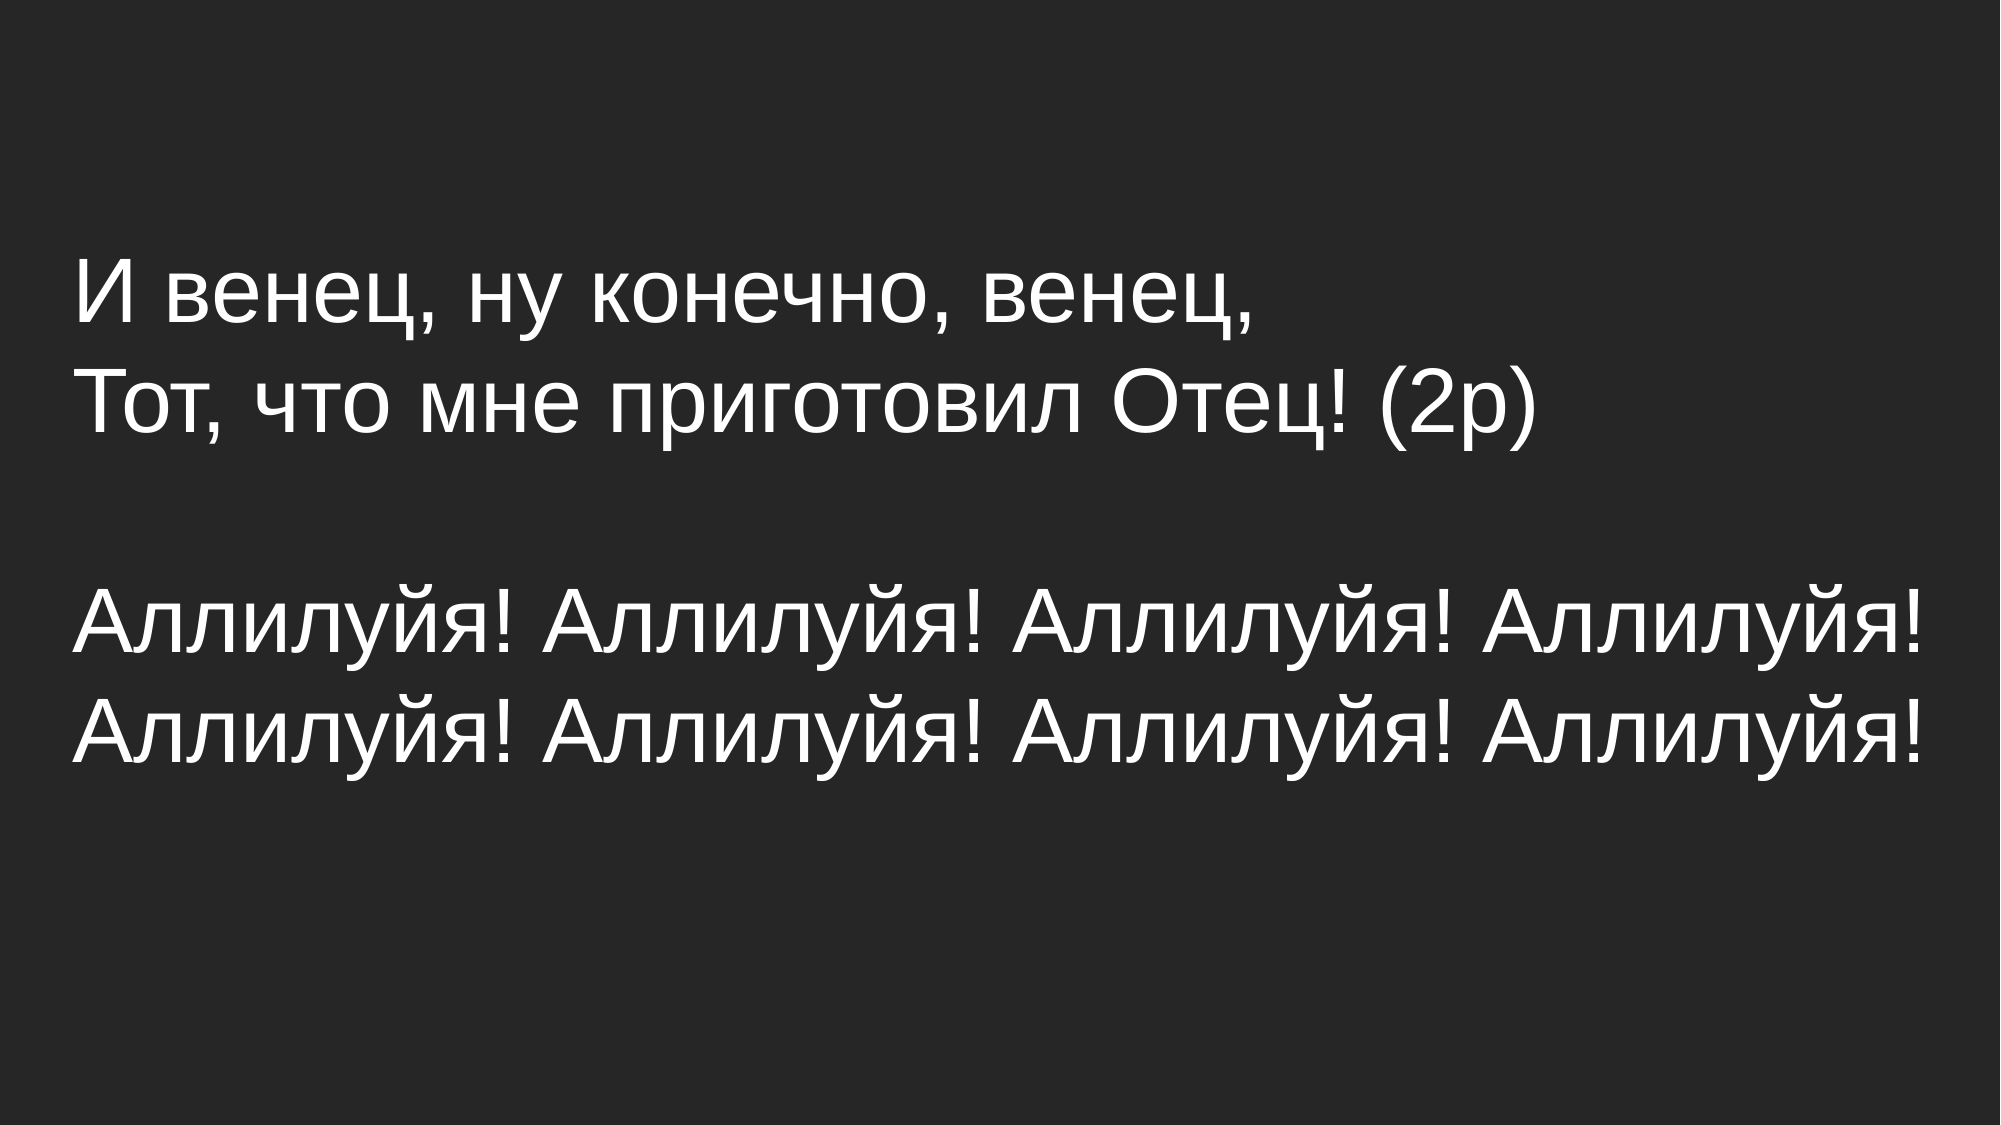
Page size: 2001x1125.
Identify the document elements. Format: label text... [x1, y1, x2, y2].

title И венец, ну конечно, венец, Тот, что мне приготовил Отец! (2р) Аллилуйя! Аллилуйя! Аллилуйя! Аллилуйя! Аллилуйя! Аллилуйя! Аллилуйя! Аллилуйя! [57, 113, 2000, 1089]
